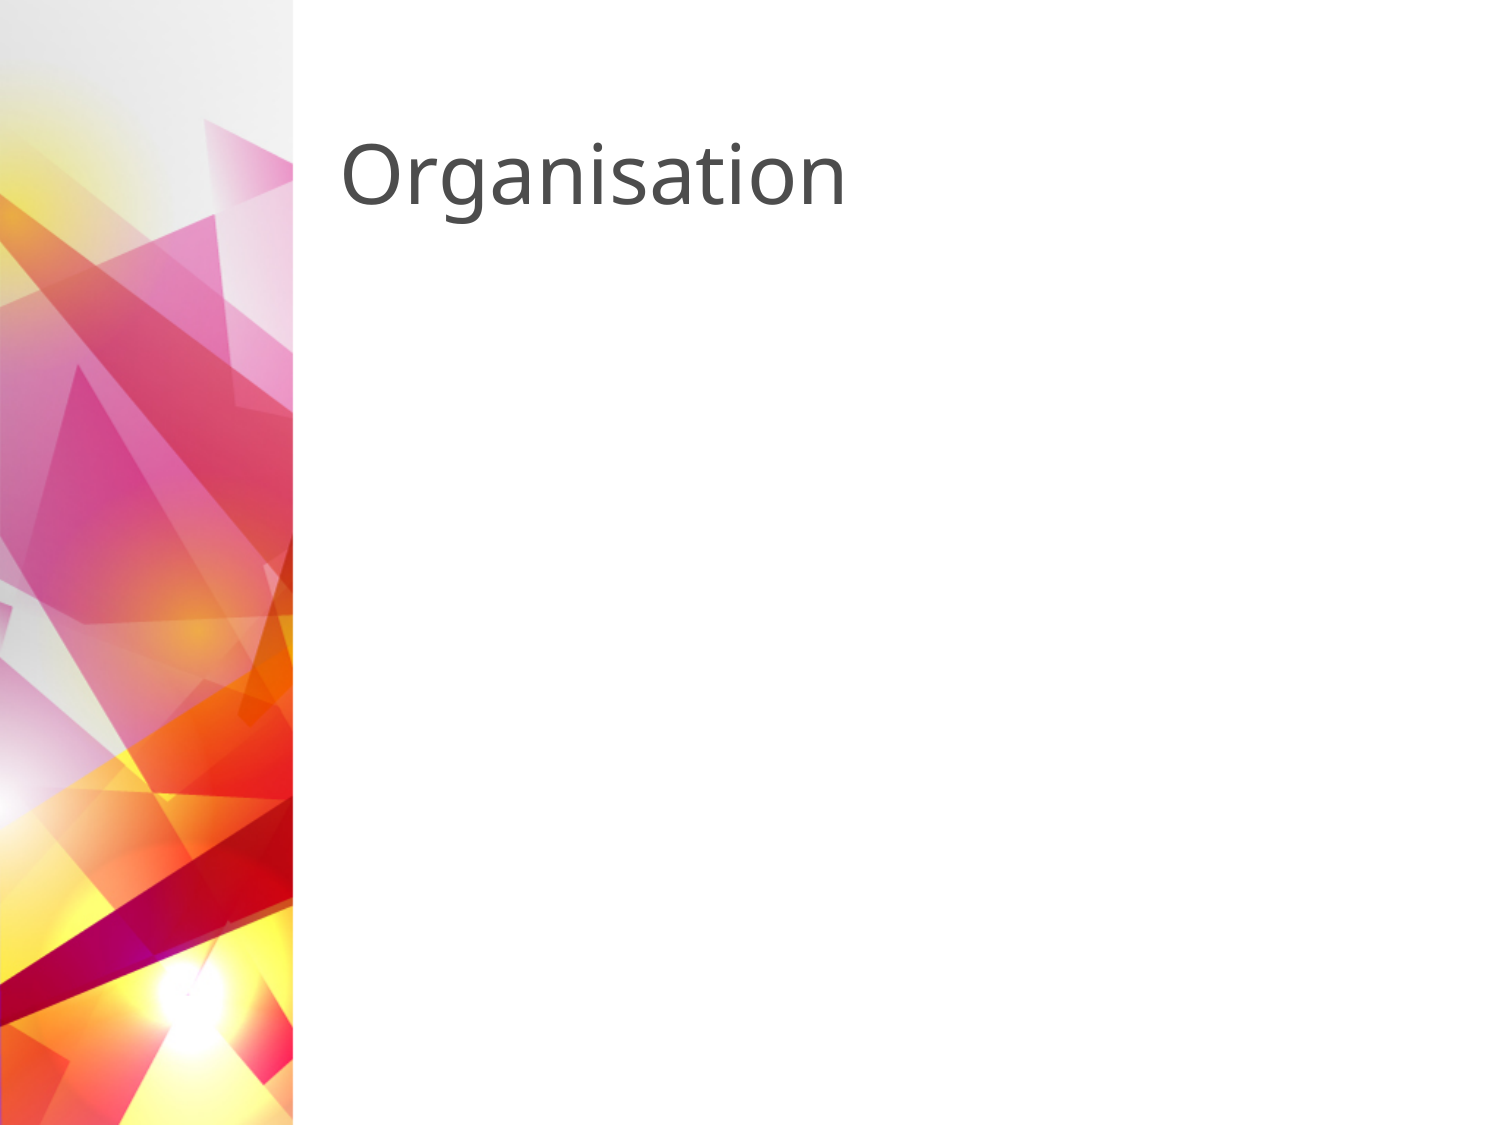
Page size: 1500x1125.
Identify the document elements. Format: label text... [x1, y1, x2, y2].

title Organisation [324, 112, 1463, 231]
picture [0, 0, 1500, 1125]
